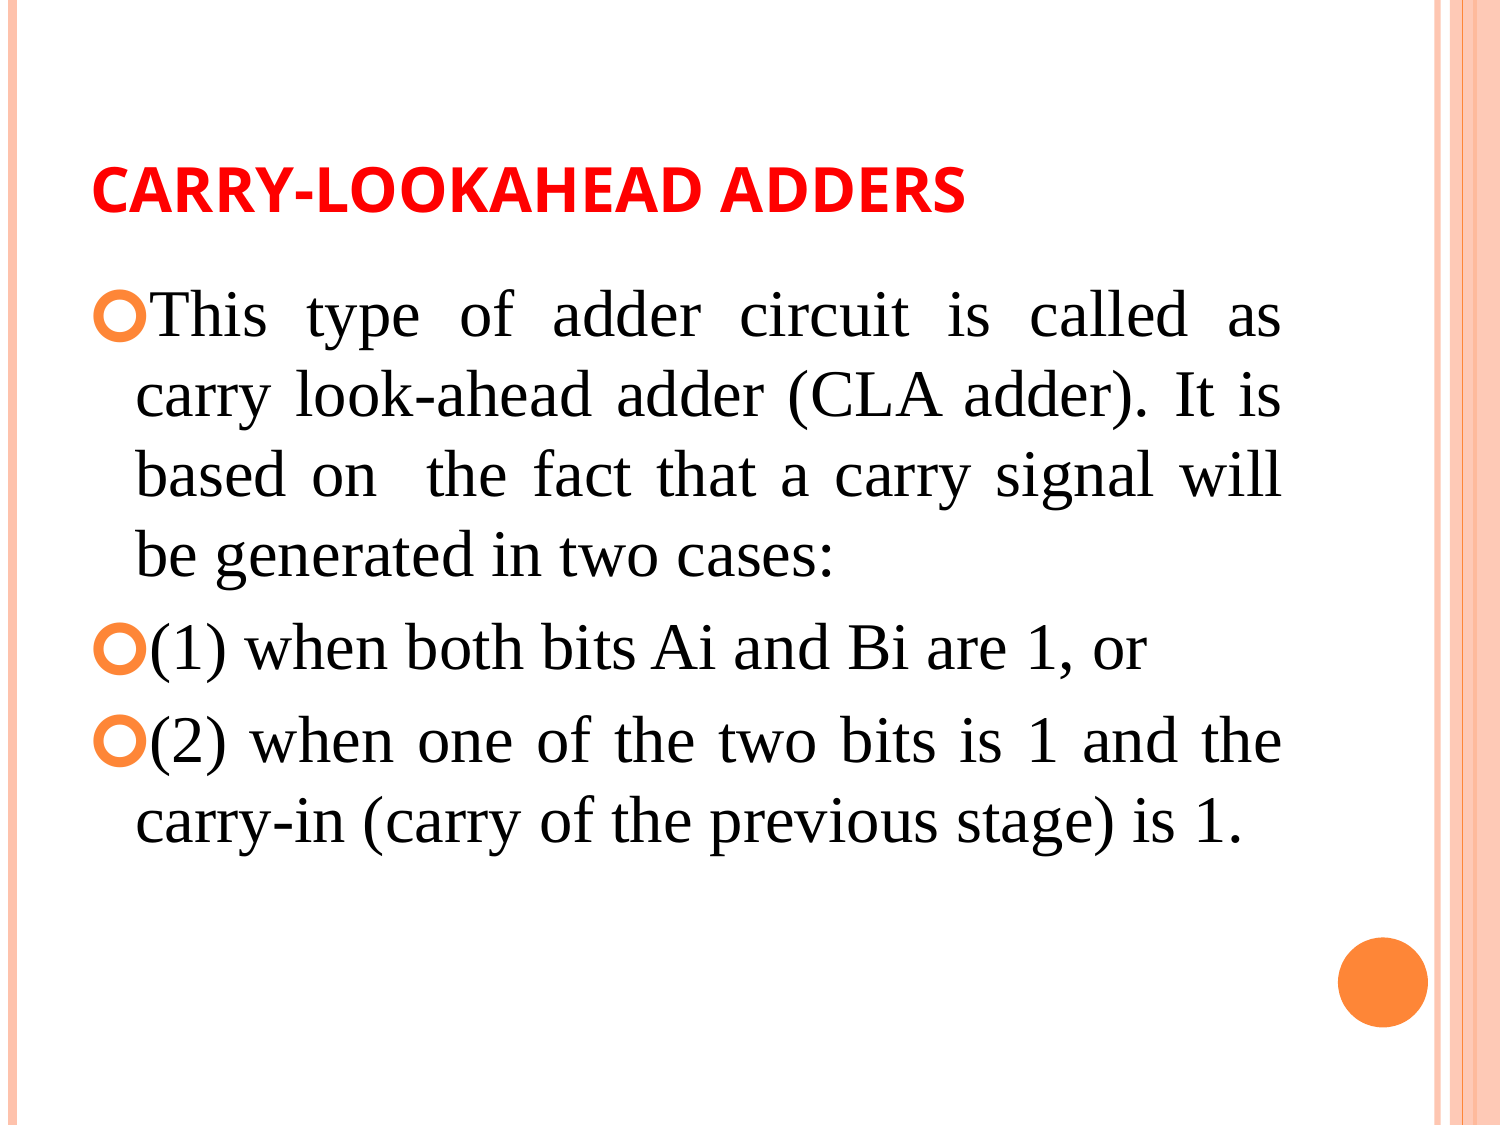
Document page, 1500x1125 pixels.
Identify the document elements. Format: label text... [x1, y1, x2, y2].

list This type of adder circuit is called as carry look-ahead adder (CLA adder). It is based on the fact that a carry signal will be generated in two cases: (1) when both bits Ai and Bi are 1, or (2) when one of the two bits is 1 and the carry-in (carry of the previous stage) is 1. [75, 262, 1300, 1062]
title carry-lookahead adders [75, 45, 1300, 233]
